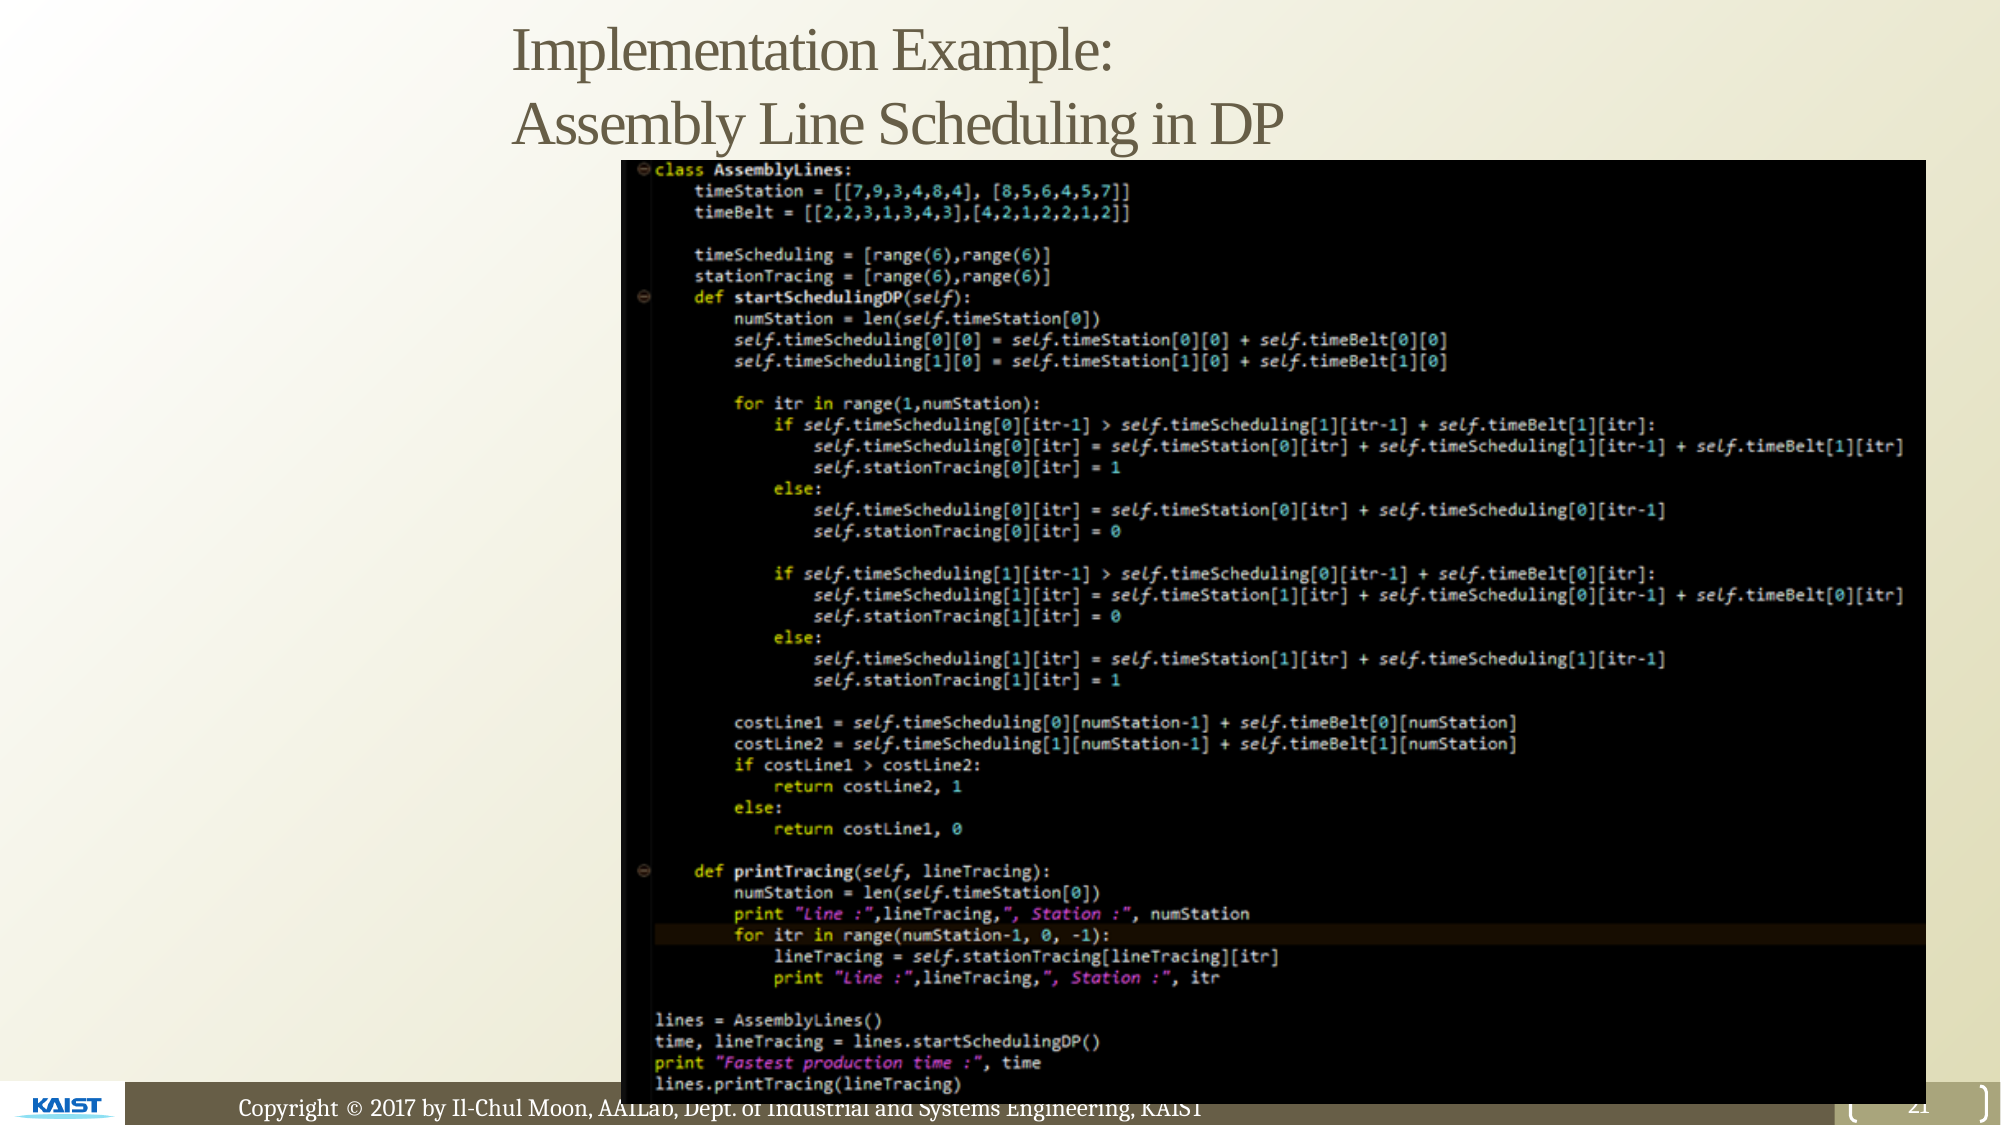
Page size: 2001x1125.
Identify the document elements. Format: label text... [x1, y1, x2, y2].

title Implementation Example: Assembly Line Scheduling in DP [496, 0, 1881, 166]
picture [0, 1081, 125, 1125]
picture [621, 160, 1926, 1105]
slide_number 21 [1848, 1084, 1988, 1123]
